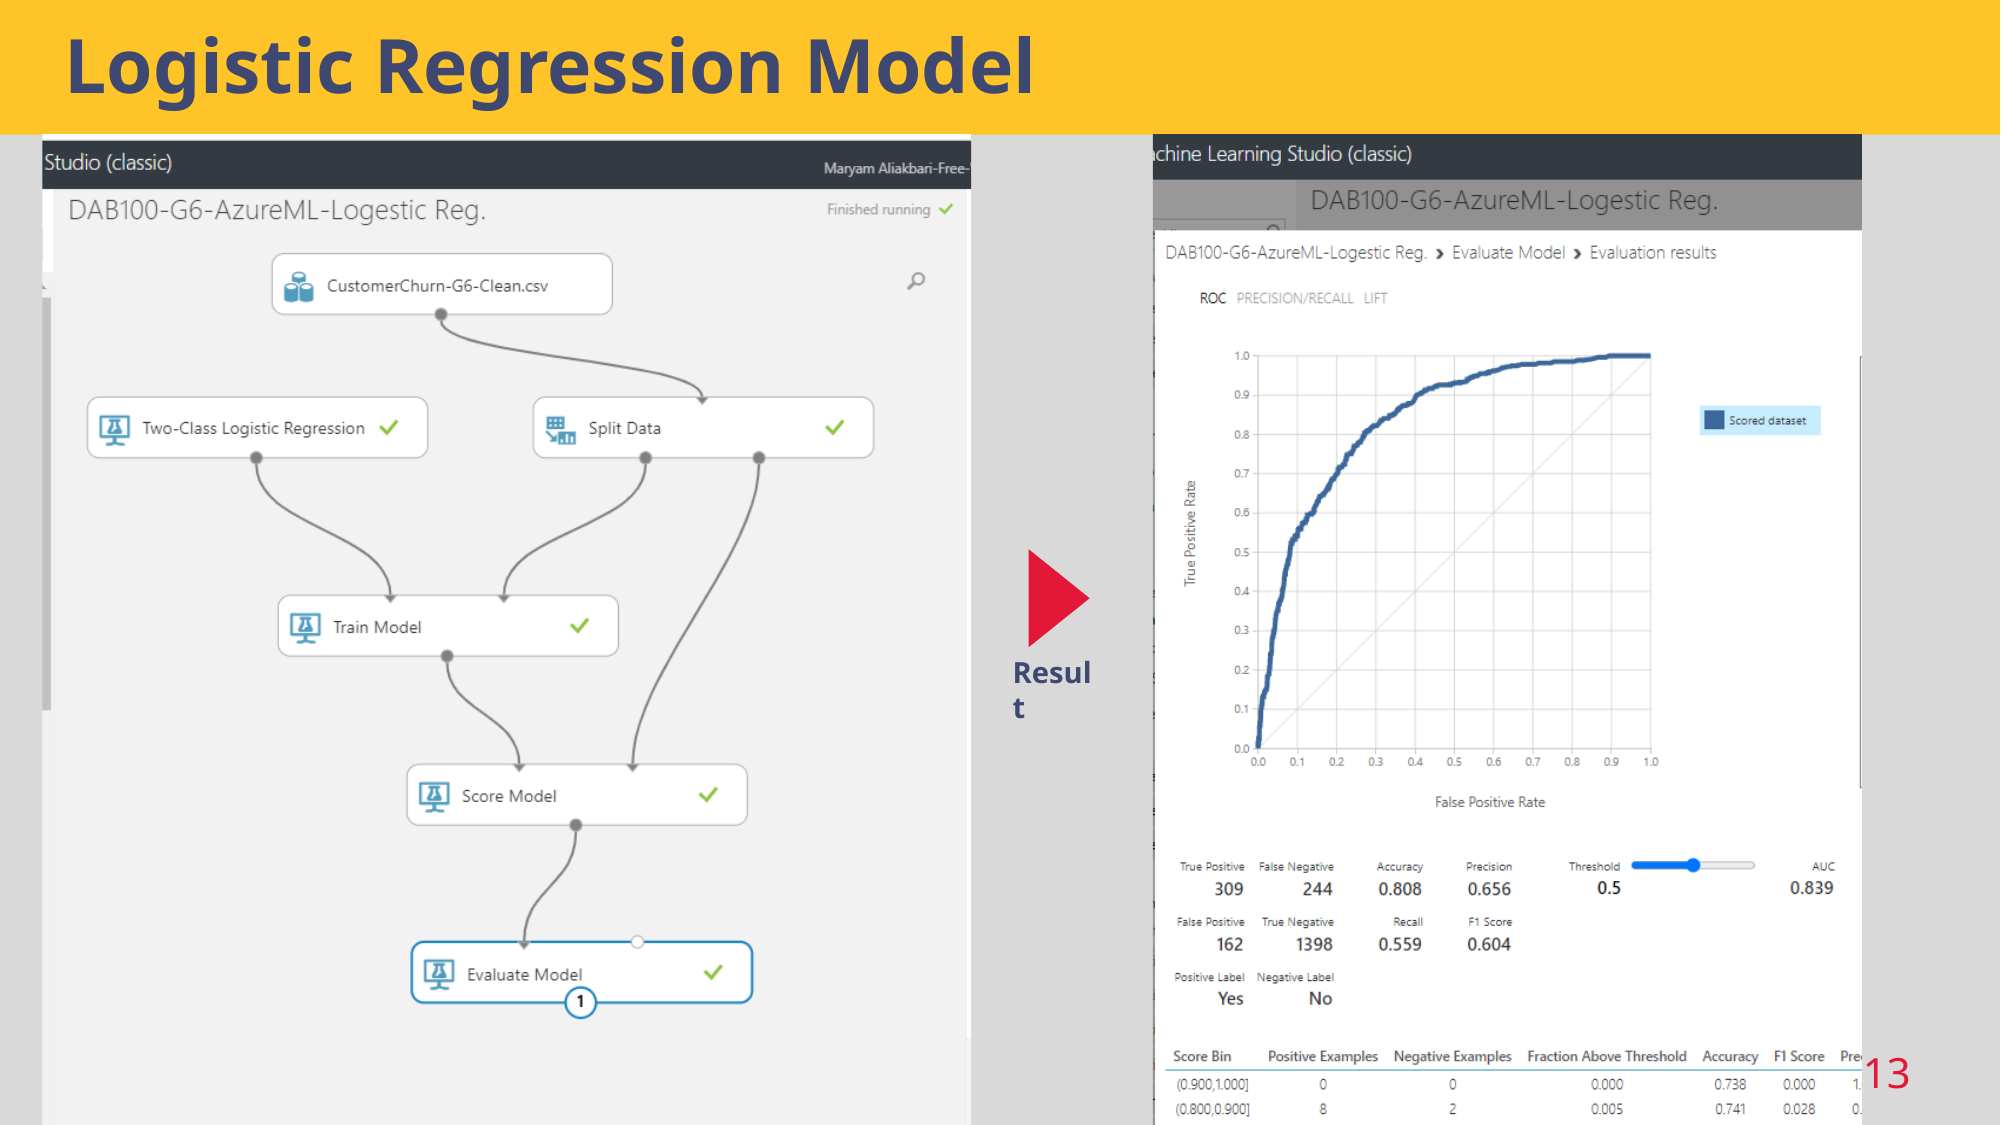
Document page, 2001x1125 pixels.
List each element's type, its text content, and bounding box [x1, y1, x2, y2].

picture [1152, 134, 1863, 1125]
picture [42, 134, 972, 1125]
slide_number 13 [1863, 1025, 1926, 1106]
title Logistic Regression Model [49, 19, 1784, 116]
text_box [1027, 548, 1091, 647]
text_box Result [997, 647, 1111, 732]
